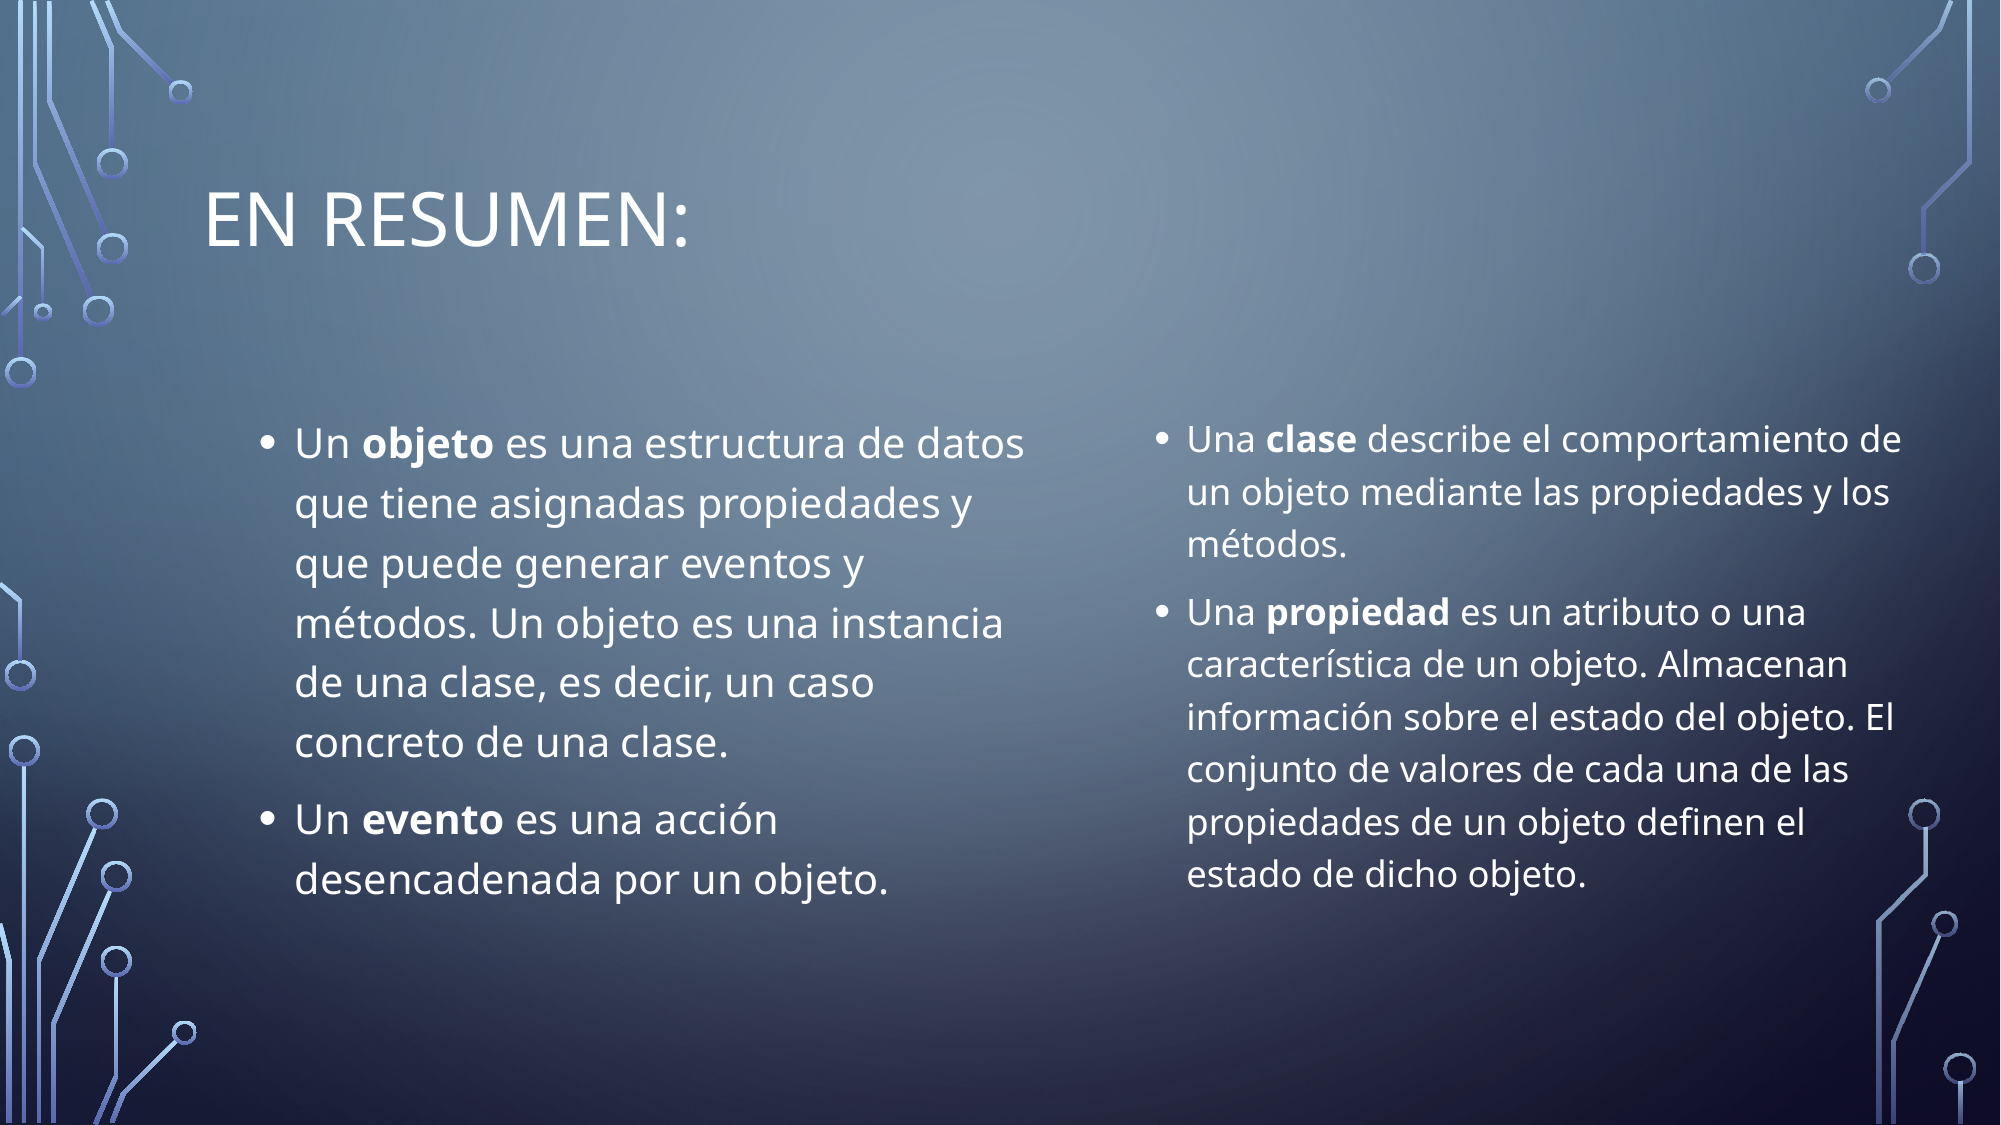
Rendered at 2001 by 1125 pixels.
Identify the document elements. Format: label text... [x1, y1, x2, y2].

list Un objeto es una estructura de datos que tiene asignadas propiedades y que puede generar eventos y métodos. Un objeto es una instancia de una clase, es decir, un caso concreto de una clase. Un evento es una acción desencadenada por un objeto. [243, 399, 1047, 913]
list Una clase describe el comportamiento de un objeto mediante las propiedades y los métodos. Una propiedad es un atributo o una característica de un objeto. Almacenan información sobre el estado del objeto. El conjunto de valores de cada una de las propiedades de un objeto definen el estado de dicho objeto. [1139, 399, 1943, 913]
title En resumen: [187, 101, 1813, 344]
